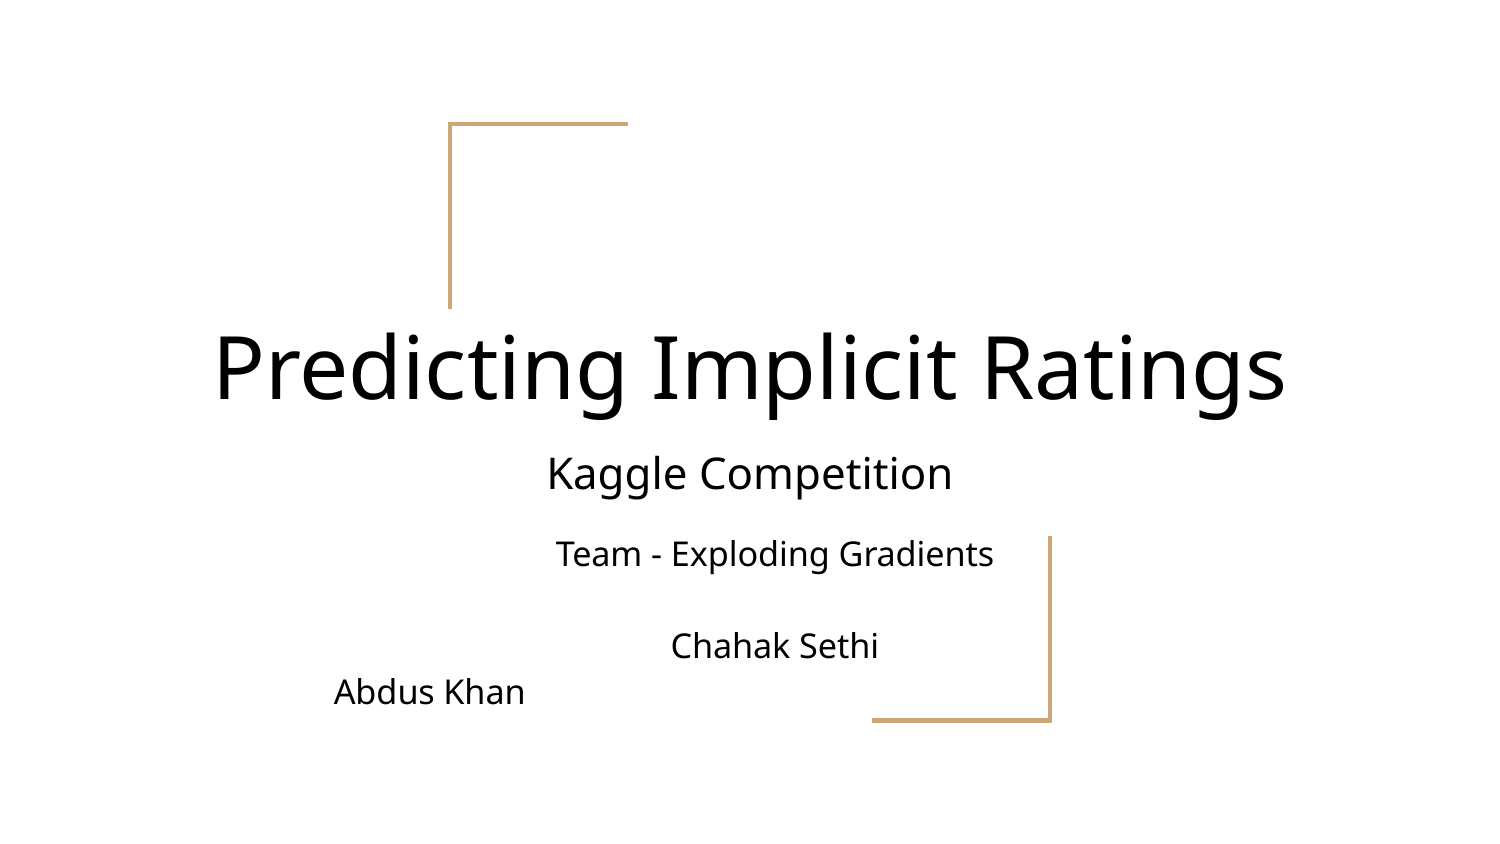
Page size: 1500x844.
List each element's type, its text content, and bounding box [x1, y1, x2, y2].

subtitle Kaggle Competition [51, 427, 1449, 558]
subtitle Team - Exploding Gradients Chahak Sethi Abdus Khan [76, 514, 1474, 732]
title Predicting Implicit Ratings [51, 259, 1449, 427]
